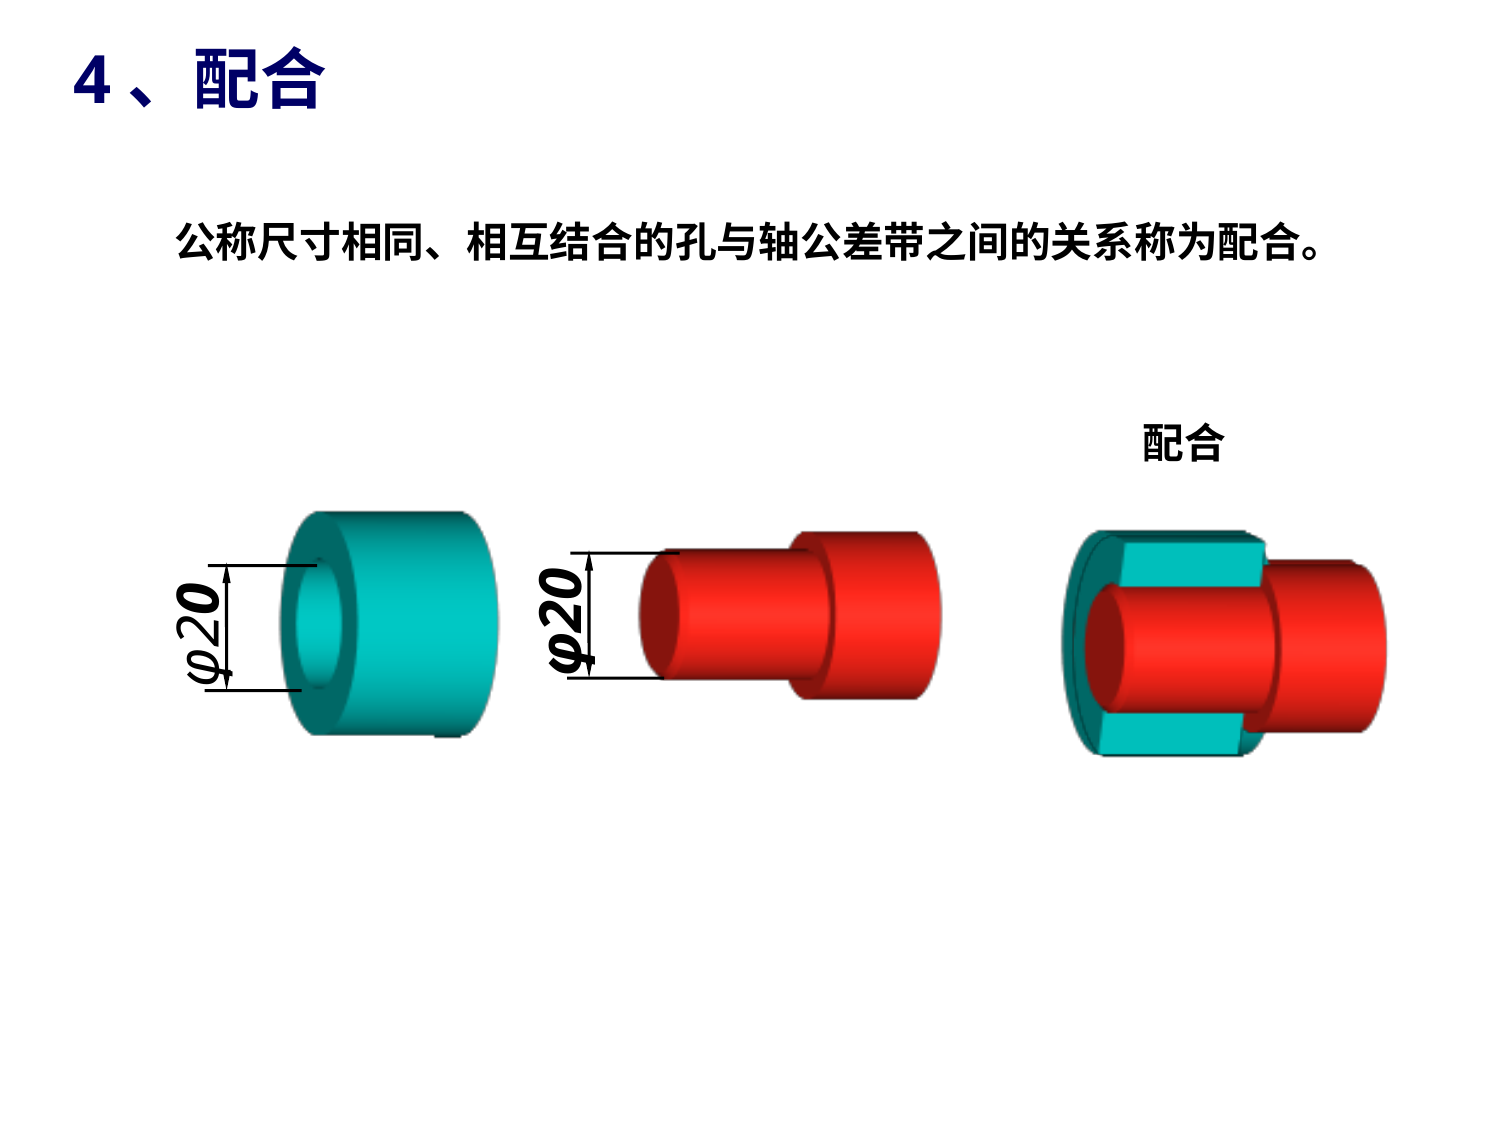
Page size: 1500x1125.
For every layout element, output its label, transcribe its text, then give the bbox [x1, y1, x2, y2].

text_box 公称尺寸相同、相互结合的孔与轴公差带之间的关系称为配合。 [159, 208, 1429, 273]
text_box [152, 499, 513, 754]
picture [1054, 518, 1405, 772]
text_box 配合 [1128, 408, 1334, 474]
text_box 4、配合 [58, 29, 479, 125]
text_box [518, 519, 958, 706]
